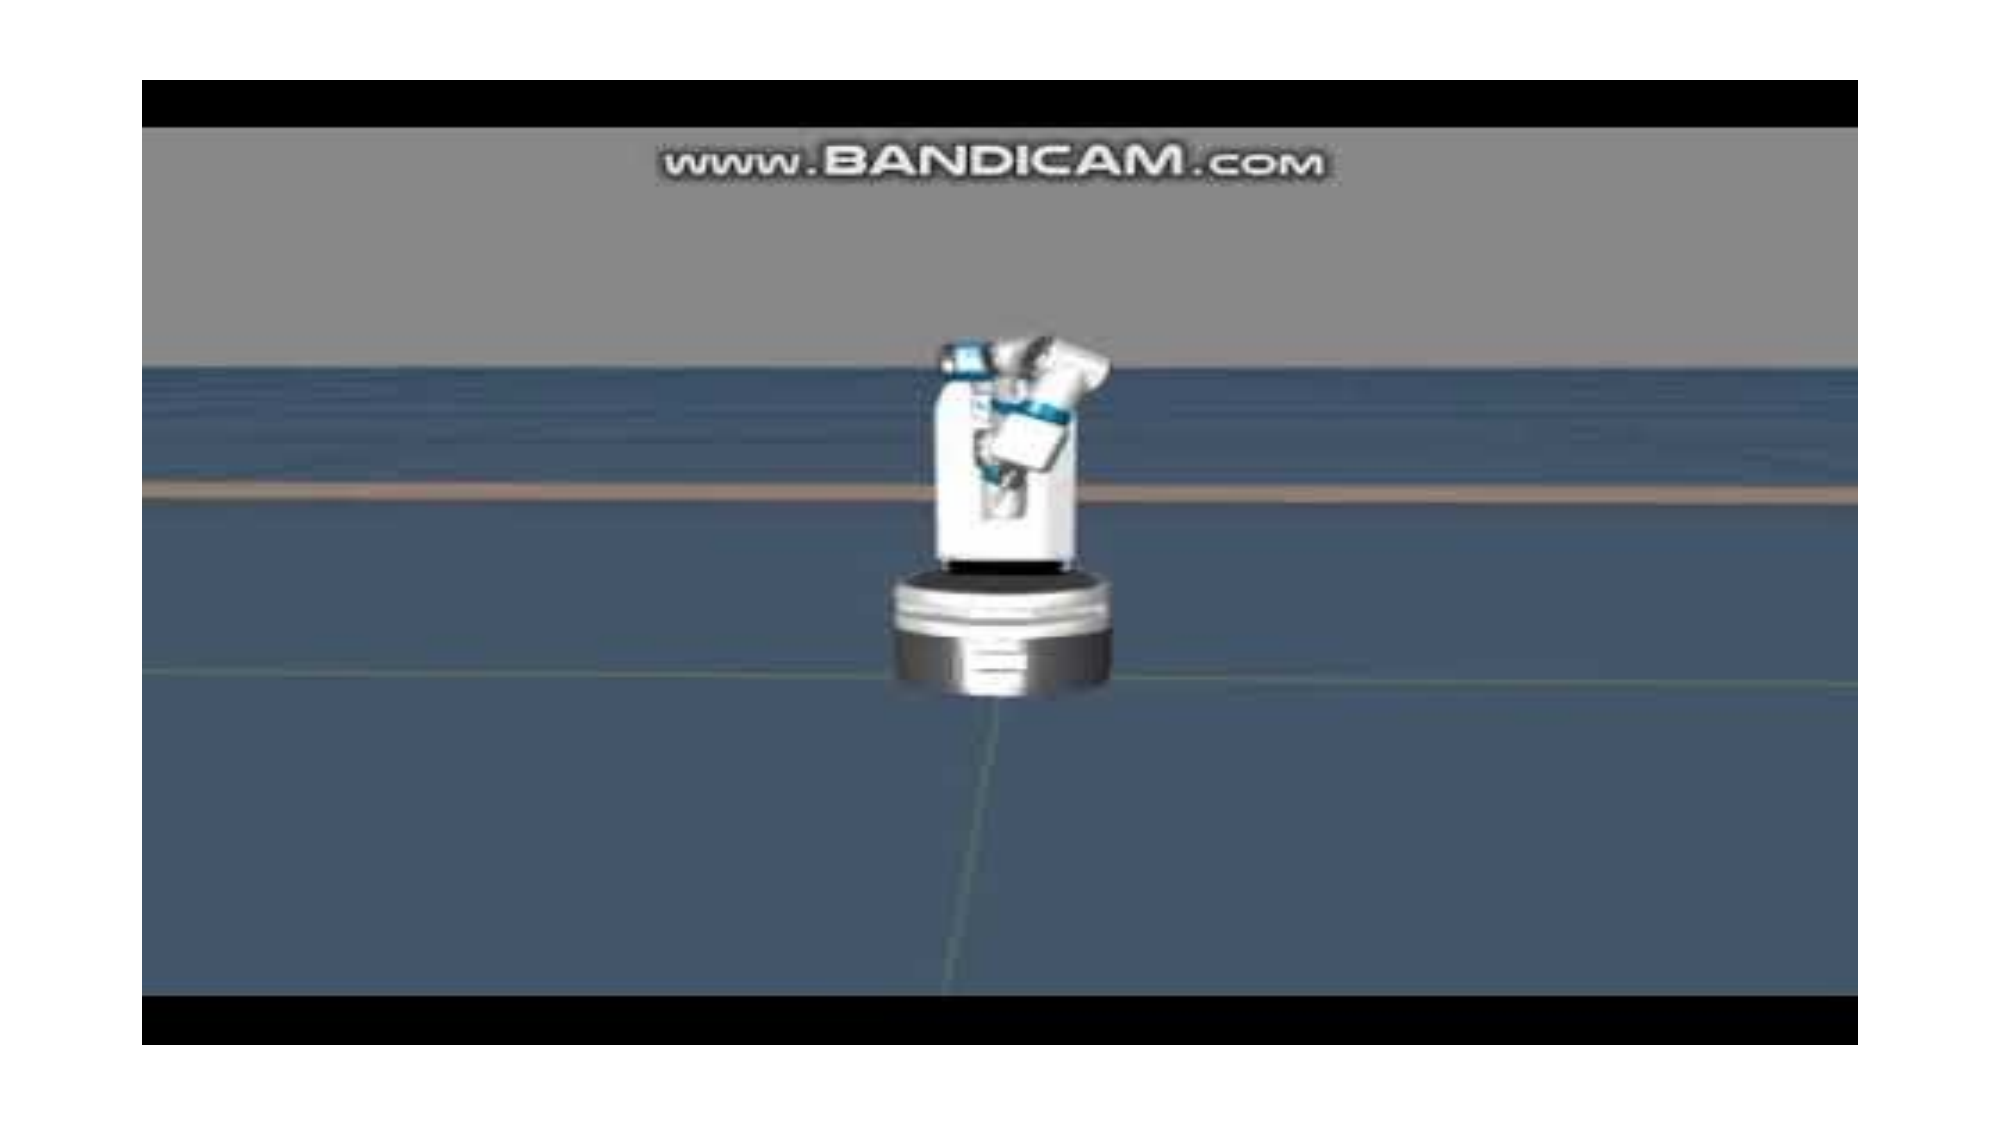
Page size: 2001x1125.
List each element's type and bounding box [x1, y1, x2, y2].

list [141, 79, 1858, 1046]
